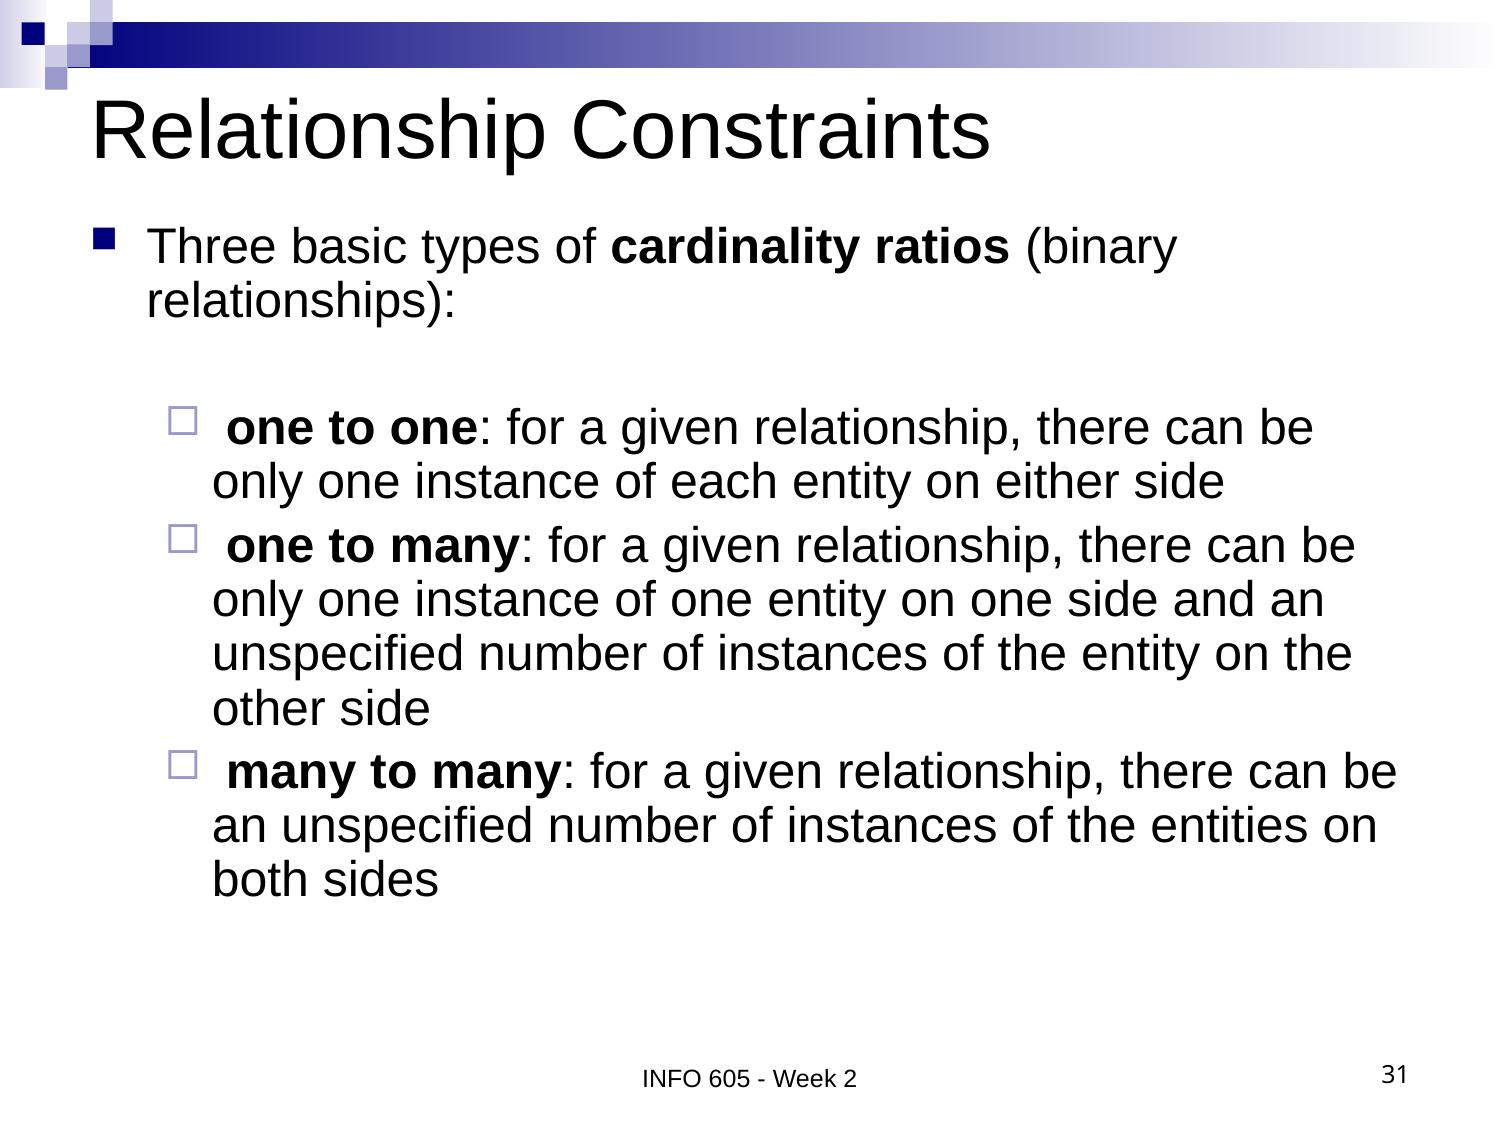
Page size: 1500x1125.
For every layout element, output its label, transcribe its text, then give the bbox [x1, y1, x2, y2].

list Three basic types of cardinality ratios (binary relationships): one to one: for a given relationship, there can be only one instance of each entity on either side one to many: for a given relationship, there can be only one instance of one entity on one side and an unspecified number of instances of the entity on the other side many to many: for a given relationship, there can be an unspecified number of instances of the entities on both sides [75, 212, 1425, 1063]
footer INFO 605 - Week 2 [512, 1063, 988, 1100]
slide_number 31 [1074, 1063, 1425, 1100]
title Relationship Constraints [75, 75, 1425, 175]
